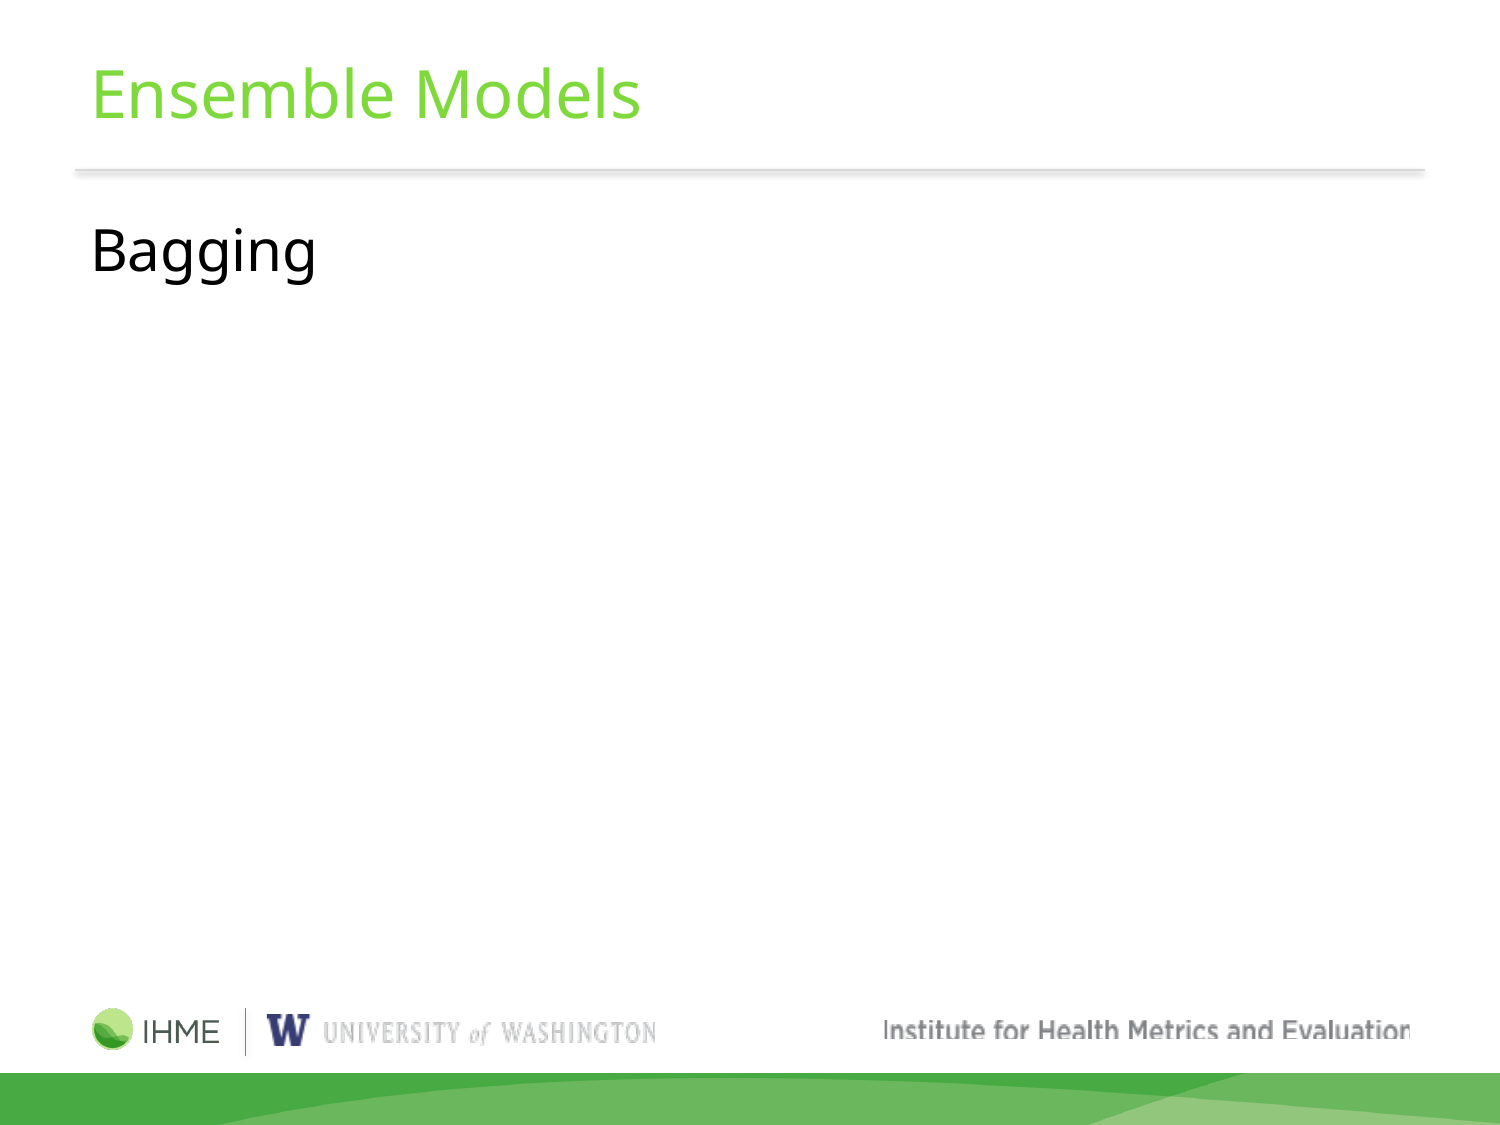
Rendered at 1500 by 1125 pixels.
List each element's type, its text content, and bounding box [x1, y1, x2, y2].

picture [92, 1008, 219, 1050]
list Bagging [75, 205, 1425, 944]
title Ensemble Models [75, 44, 1425, 138]
picture [0, 1073, 1500, 1125]
